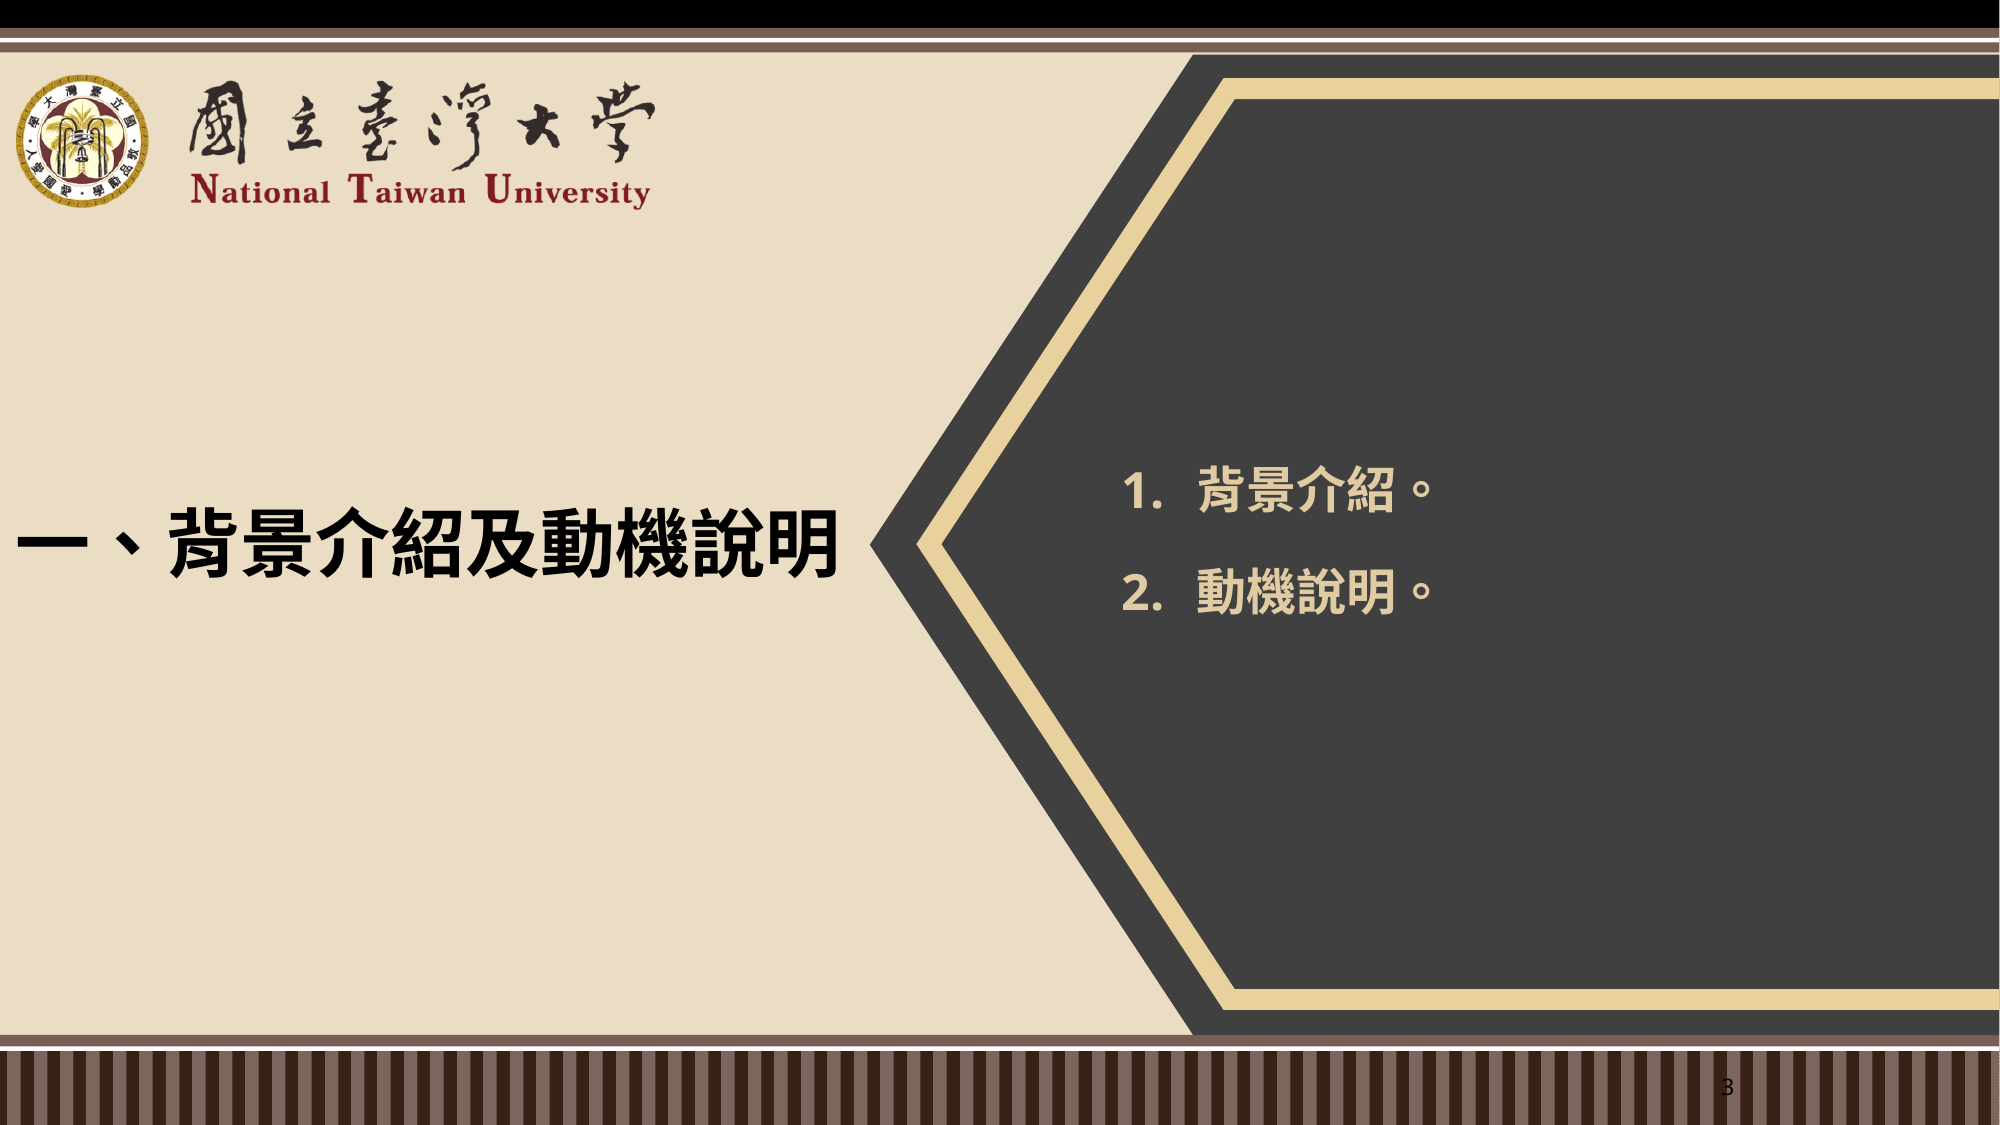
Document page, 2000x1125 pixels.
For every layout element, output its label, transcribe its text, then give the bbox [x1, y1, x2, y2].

list 背景介紹。 動機說明。 [1106, 408, 1981, 1047]
title 一、背景介紹及動機說明 [0, 420, 921, 596]
slide_number 3 [1596, 1069, 1750, 1107]
picture [5, 54, 671, 231]
